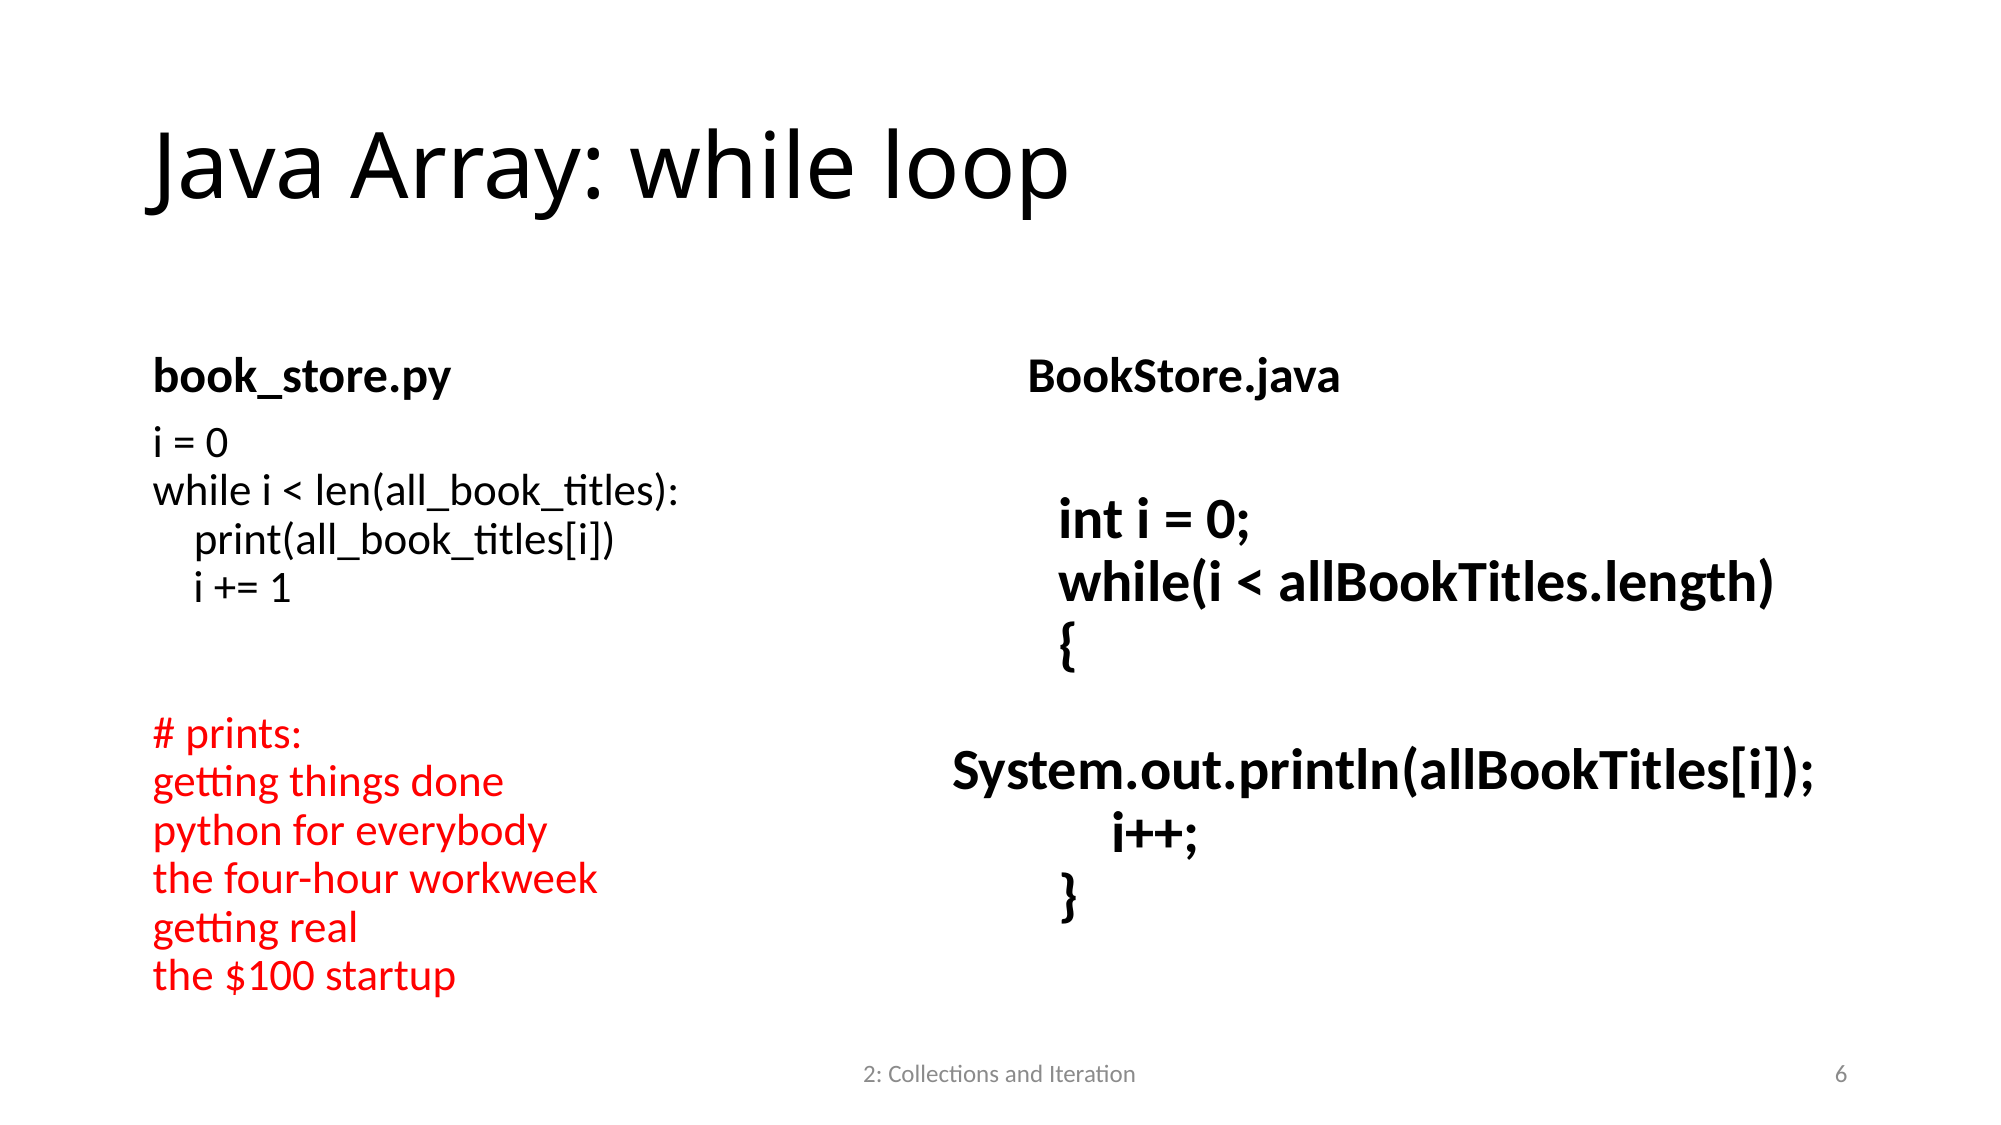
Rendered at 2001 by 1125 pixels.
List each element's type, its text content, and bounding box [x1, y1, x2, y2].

title Java Array: while loop [137, 59, 1863, 278]
list book_store.py [137, 275, 984, 410]
slide_number 6 [1412, 1042, 1863, 1103]
footer 2: Collections and Iteration [662, 1042, 1338, 1103]
list BookStore.java [1012, 275, 1863, 410]
list int i = 0; while(i < allBookTitles.length) { System.out.println(allBookTitles[i]); i++; } [937, 410, 1965, 1103]
list i = 0 while i < len(all_book_titles): print(all_book_titles[i]) i += 1 # prints: getting things done python for everybody the four-hour workweek getting real the $100 startup [137, 410, 937, 1016]
